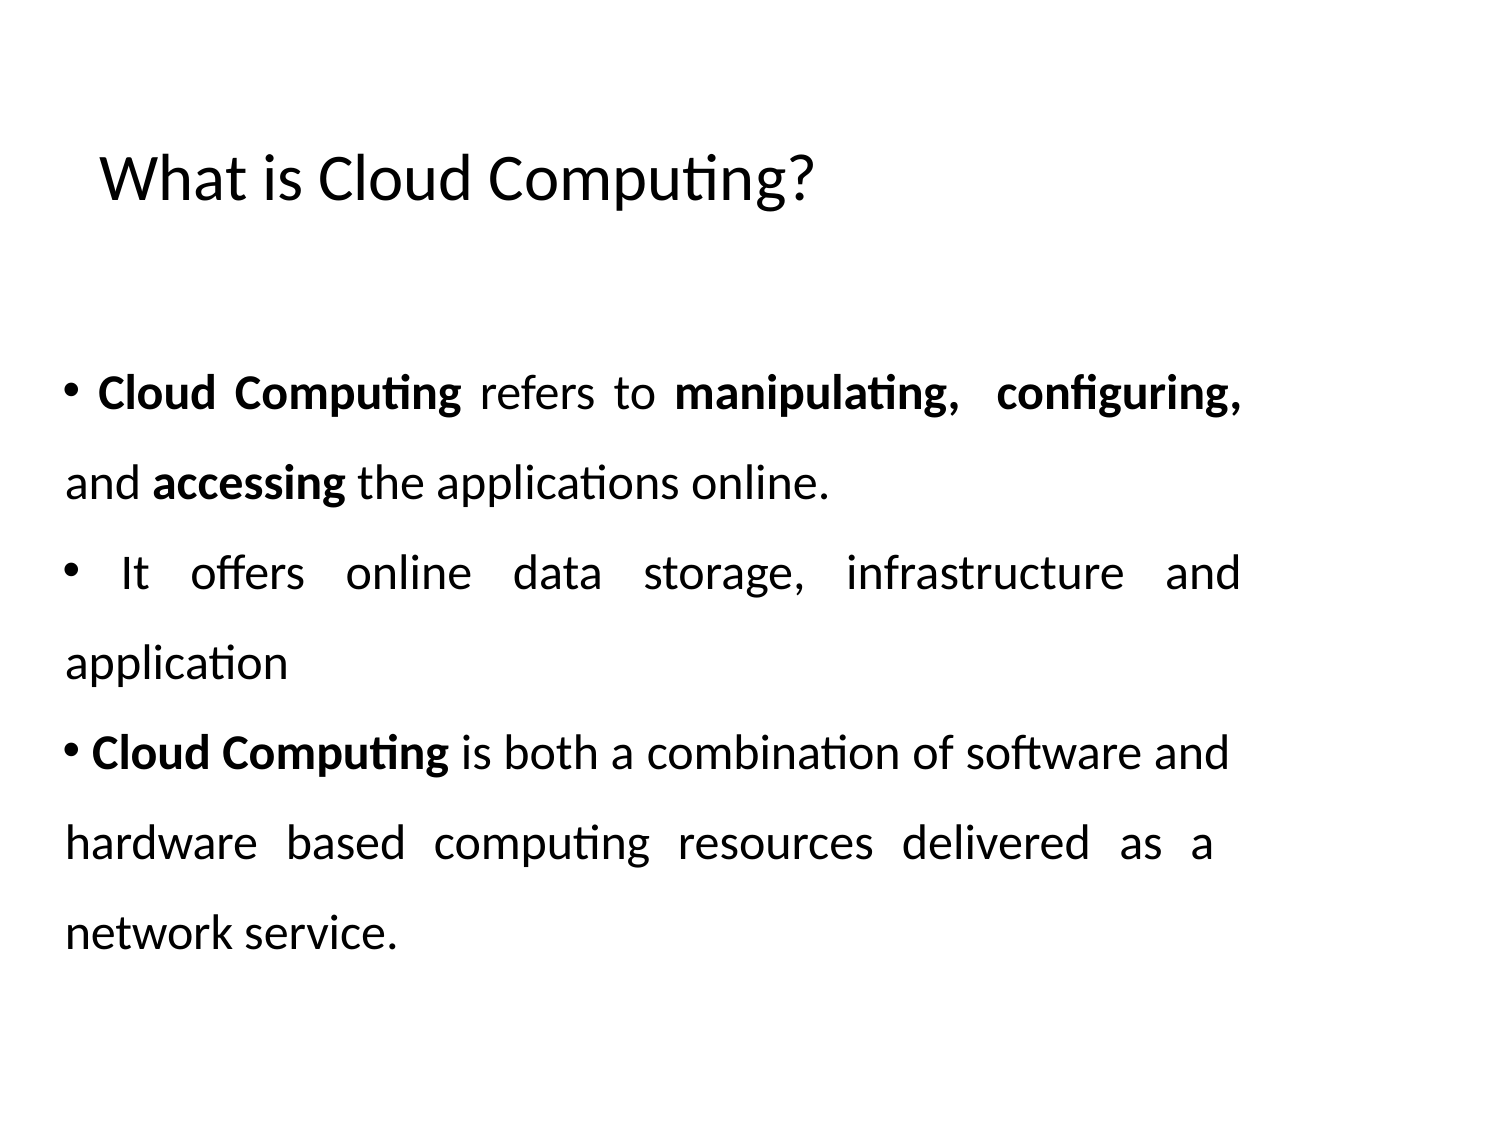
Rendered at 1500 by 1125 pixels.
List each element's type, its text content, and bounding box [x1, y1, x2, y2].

title What is Cloud Computing? [62, 77, 853, 268]
text_box Cloud Computing refers to manipulating, configuring, and accessing the applications online. It offers online data storage, infrastructure and application Cloud Computing is both a combination of software and hardware based computing resources delivered as a network service. [62, 327, 1388, 960]
